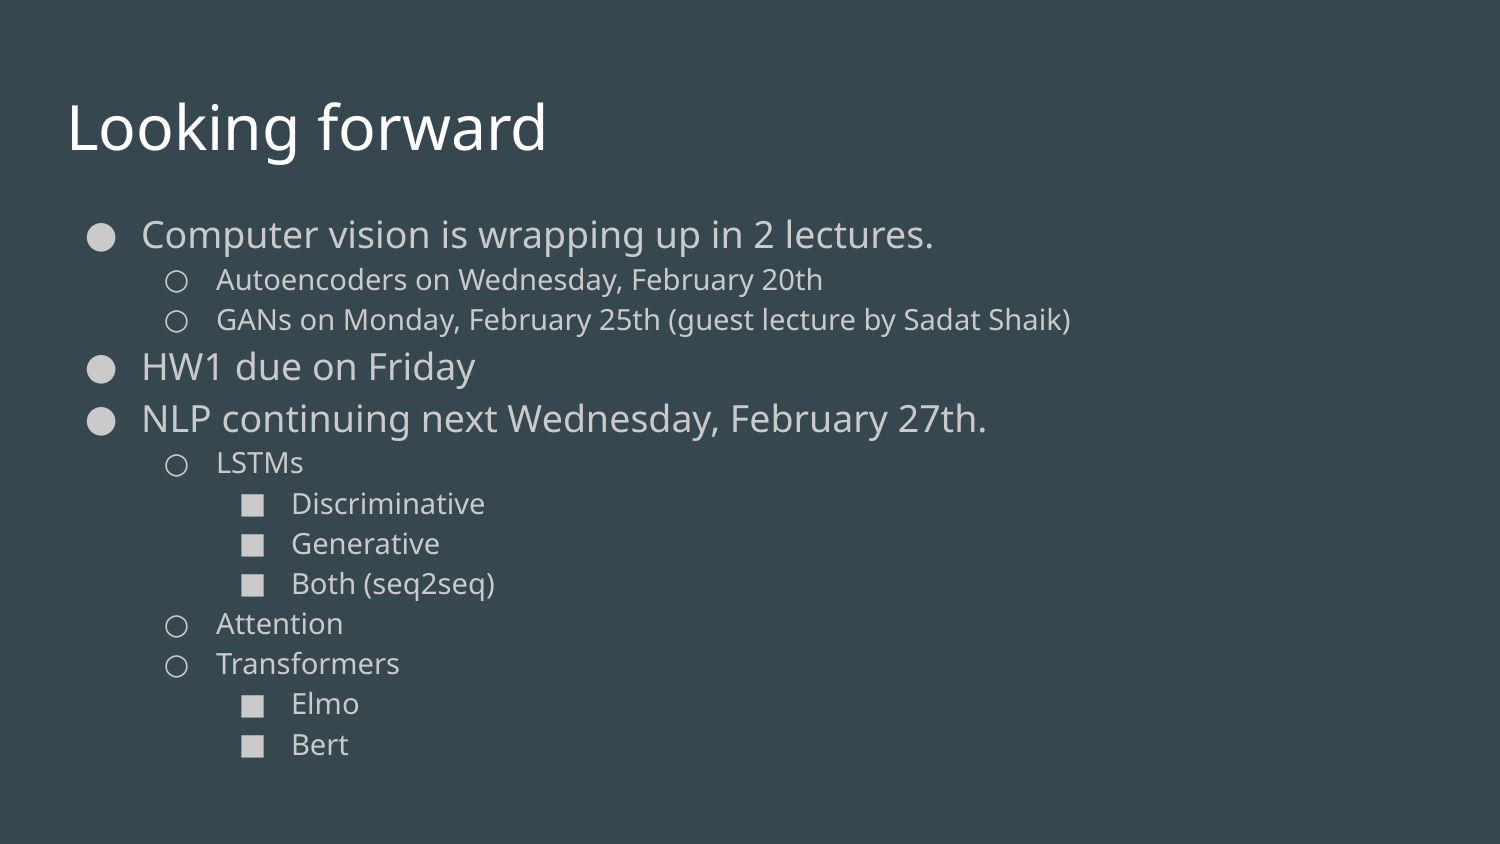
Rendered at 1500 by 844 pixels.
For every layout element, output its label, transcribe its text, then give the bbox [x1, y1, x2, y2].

title Looking forward [51, 72, 1449, 167]
list Computer vision is wrapping up in 2 lectures. Autoencoders on Wednesday, February 20th GANs on Monday, February 25th (guest lecture by Sadat Shaik) HW1 due on Friday NLP continuing next Wednesday, February 27th. LSTMs Discriminative Generative Both (seq2seq) Attention Transformers Elmo Bert [51, 189, 1449, 750]
